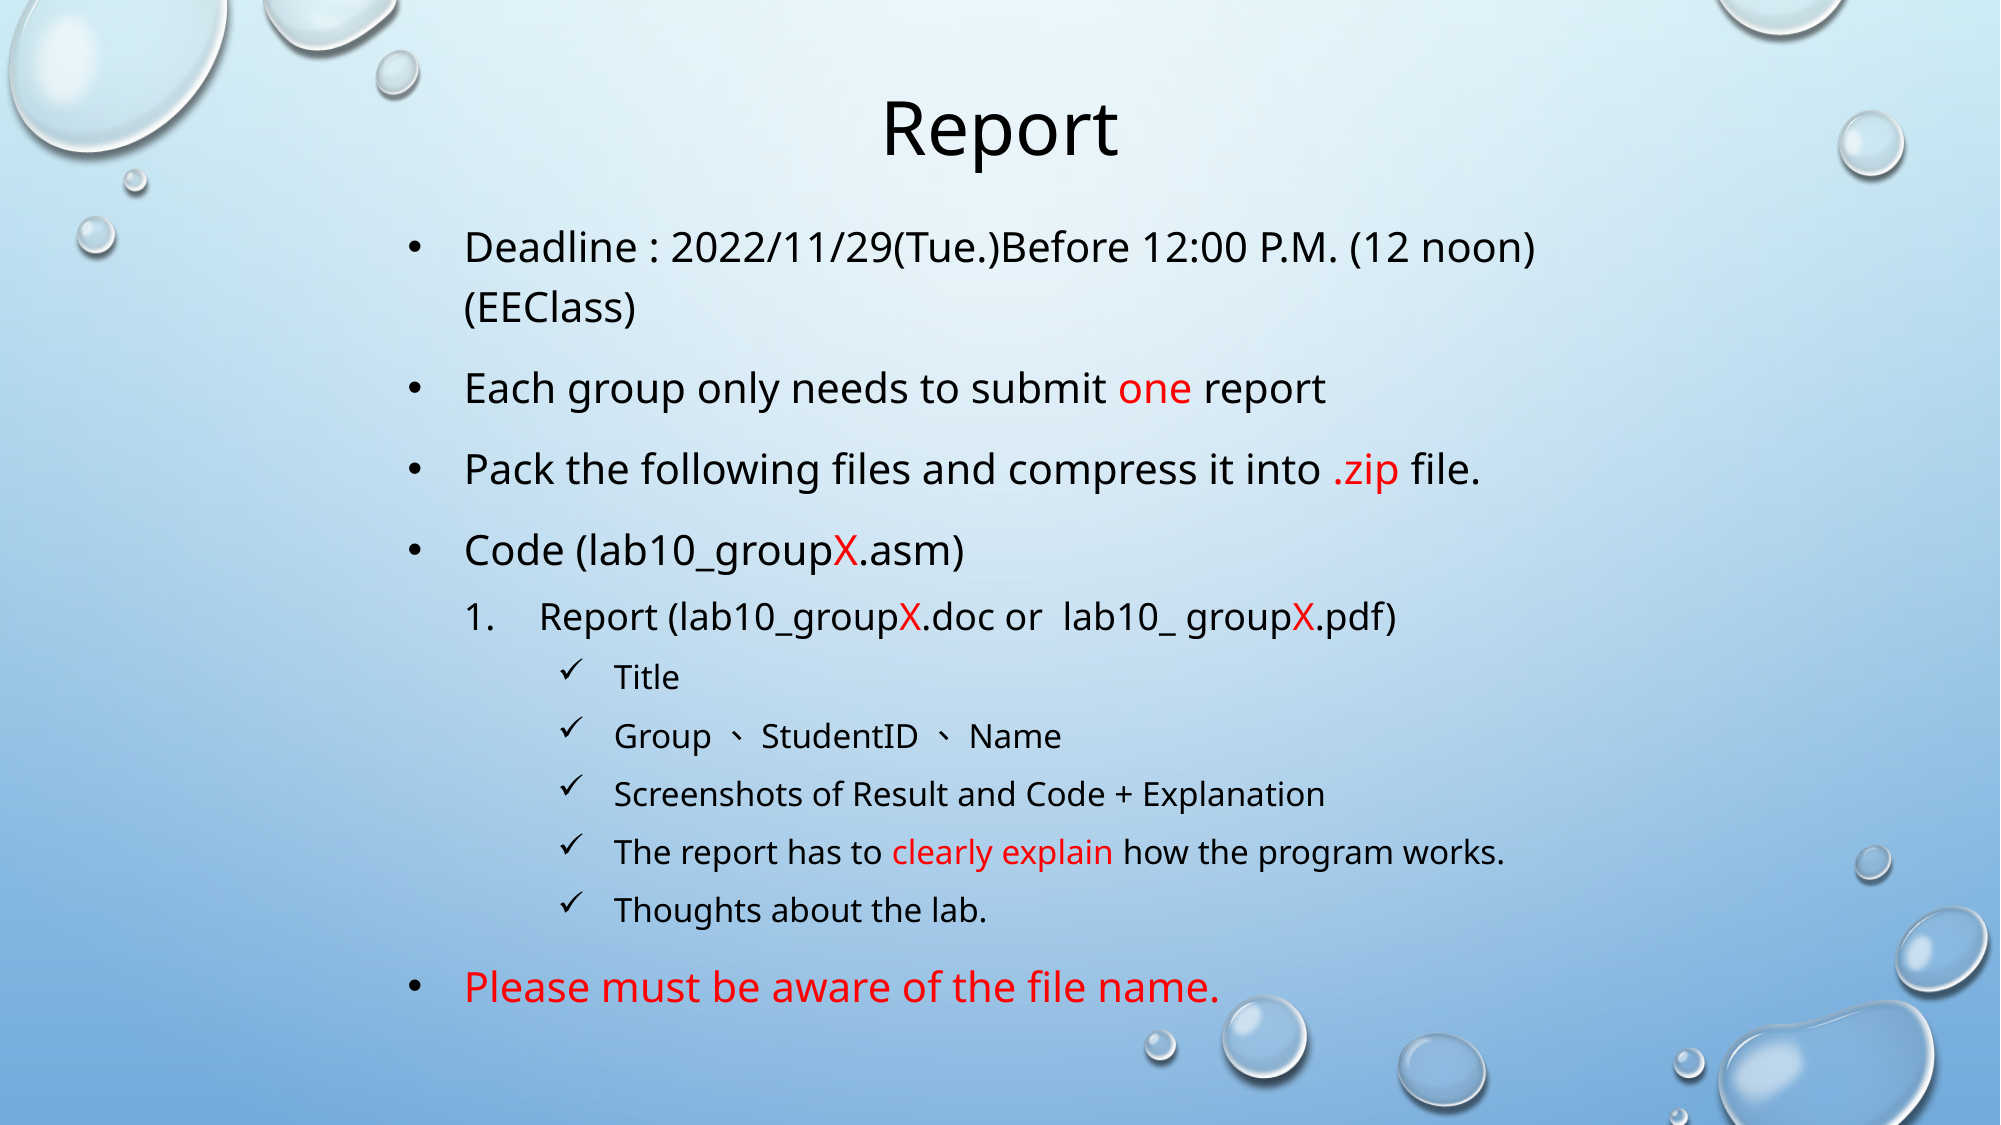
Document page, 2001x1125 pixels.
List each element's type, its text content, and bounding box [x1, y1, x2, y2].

picture [0, 262, 2000, 1125]
title Report [0, 0, 2000, 262]
text_box Deadline : 2022/11/29(Tue.)Before 12:00 P.M. (12 noon)(EEClass) Each group only needs to submit one report Pack the following files and compress it into .zip file. Code (lab10_groupX.asm) Report (lab10_groupX.doc or lab10_ groupX.pdf) Title Group、StudentID、Name Screenshots of Result and Code + Explanation The report has to clearly explain how the program works. Thoughts about the lab. Please must be aware of the file name. [373, 203, 1719, 1041]
